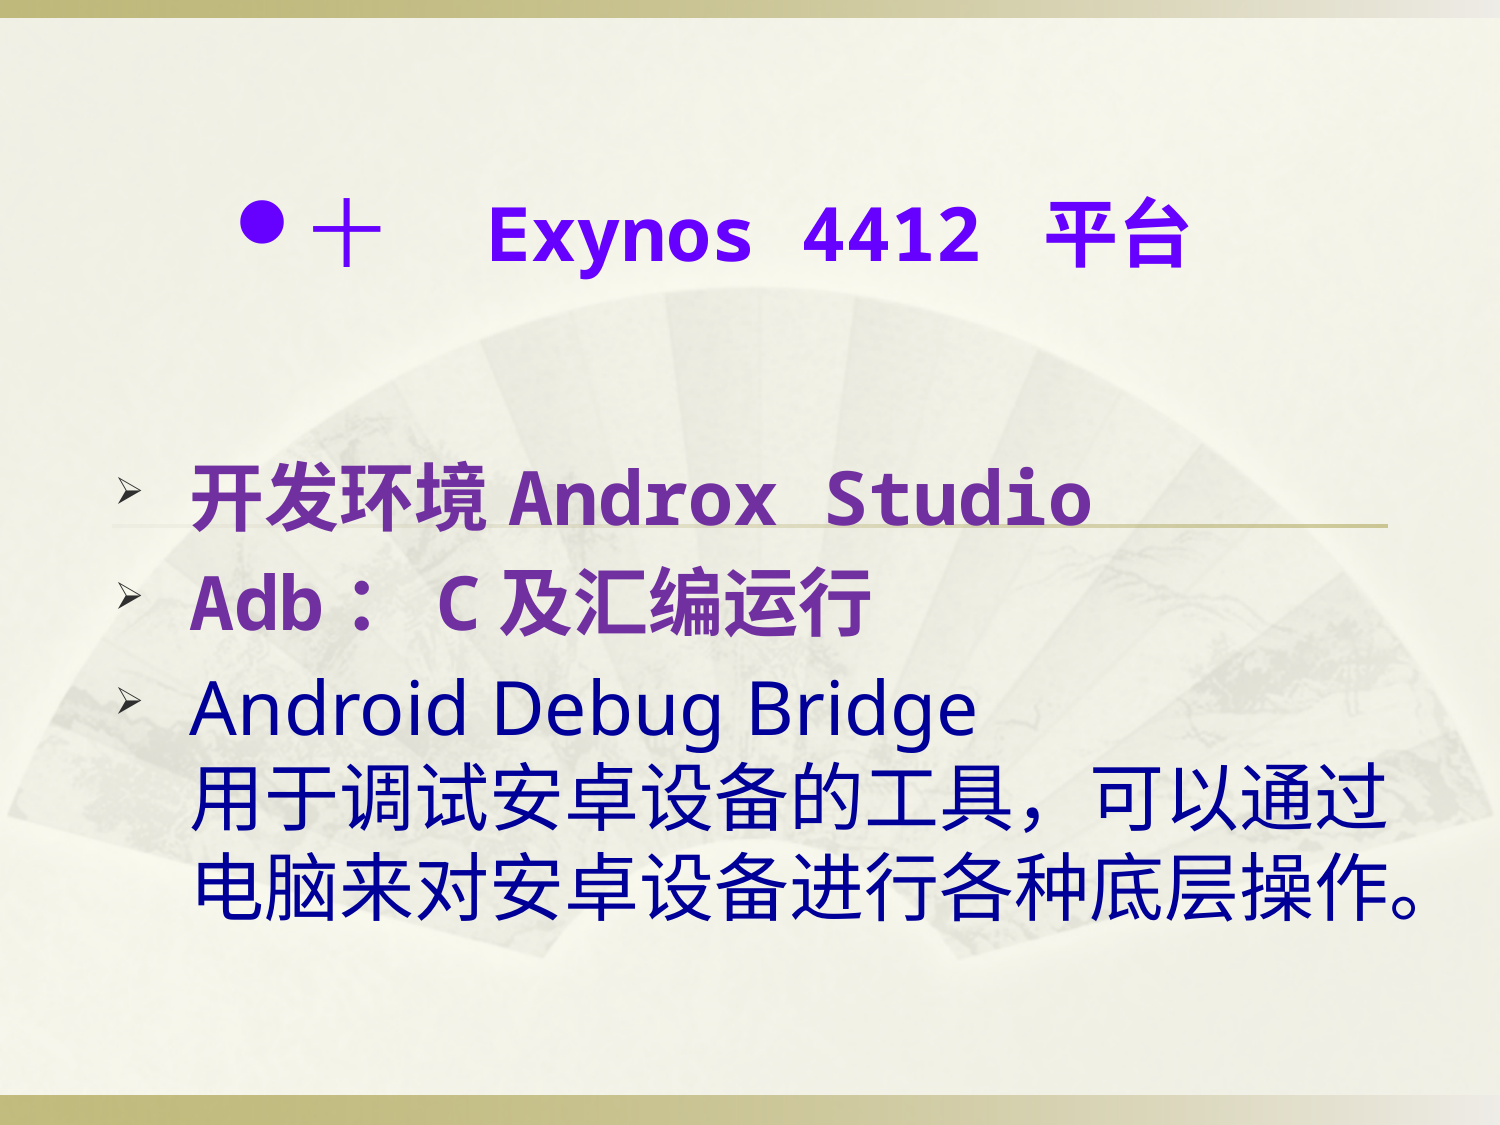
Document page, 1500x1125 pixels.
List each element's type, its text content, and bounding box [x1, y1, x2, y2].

subtitle 开发环境Androx Studio Adb：C及汇编运行 Android Debug Bridge 用于调试安卓设备的工具，可以通过电脑来对安卓设备进行各种底层操作。 [100, 338, 1424, 626]
title 十 Exynos 4412 平台 [76, 42, 1352, 284]
